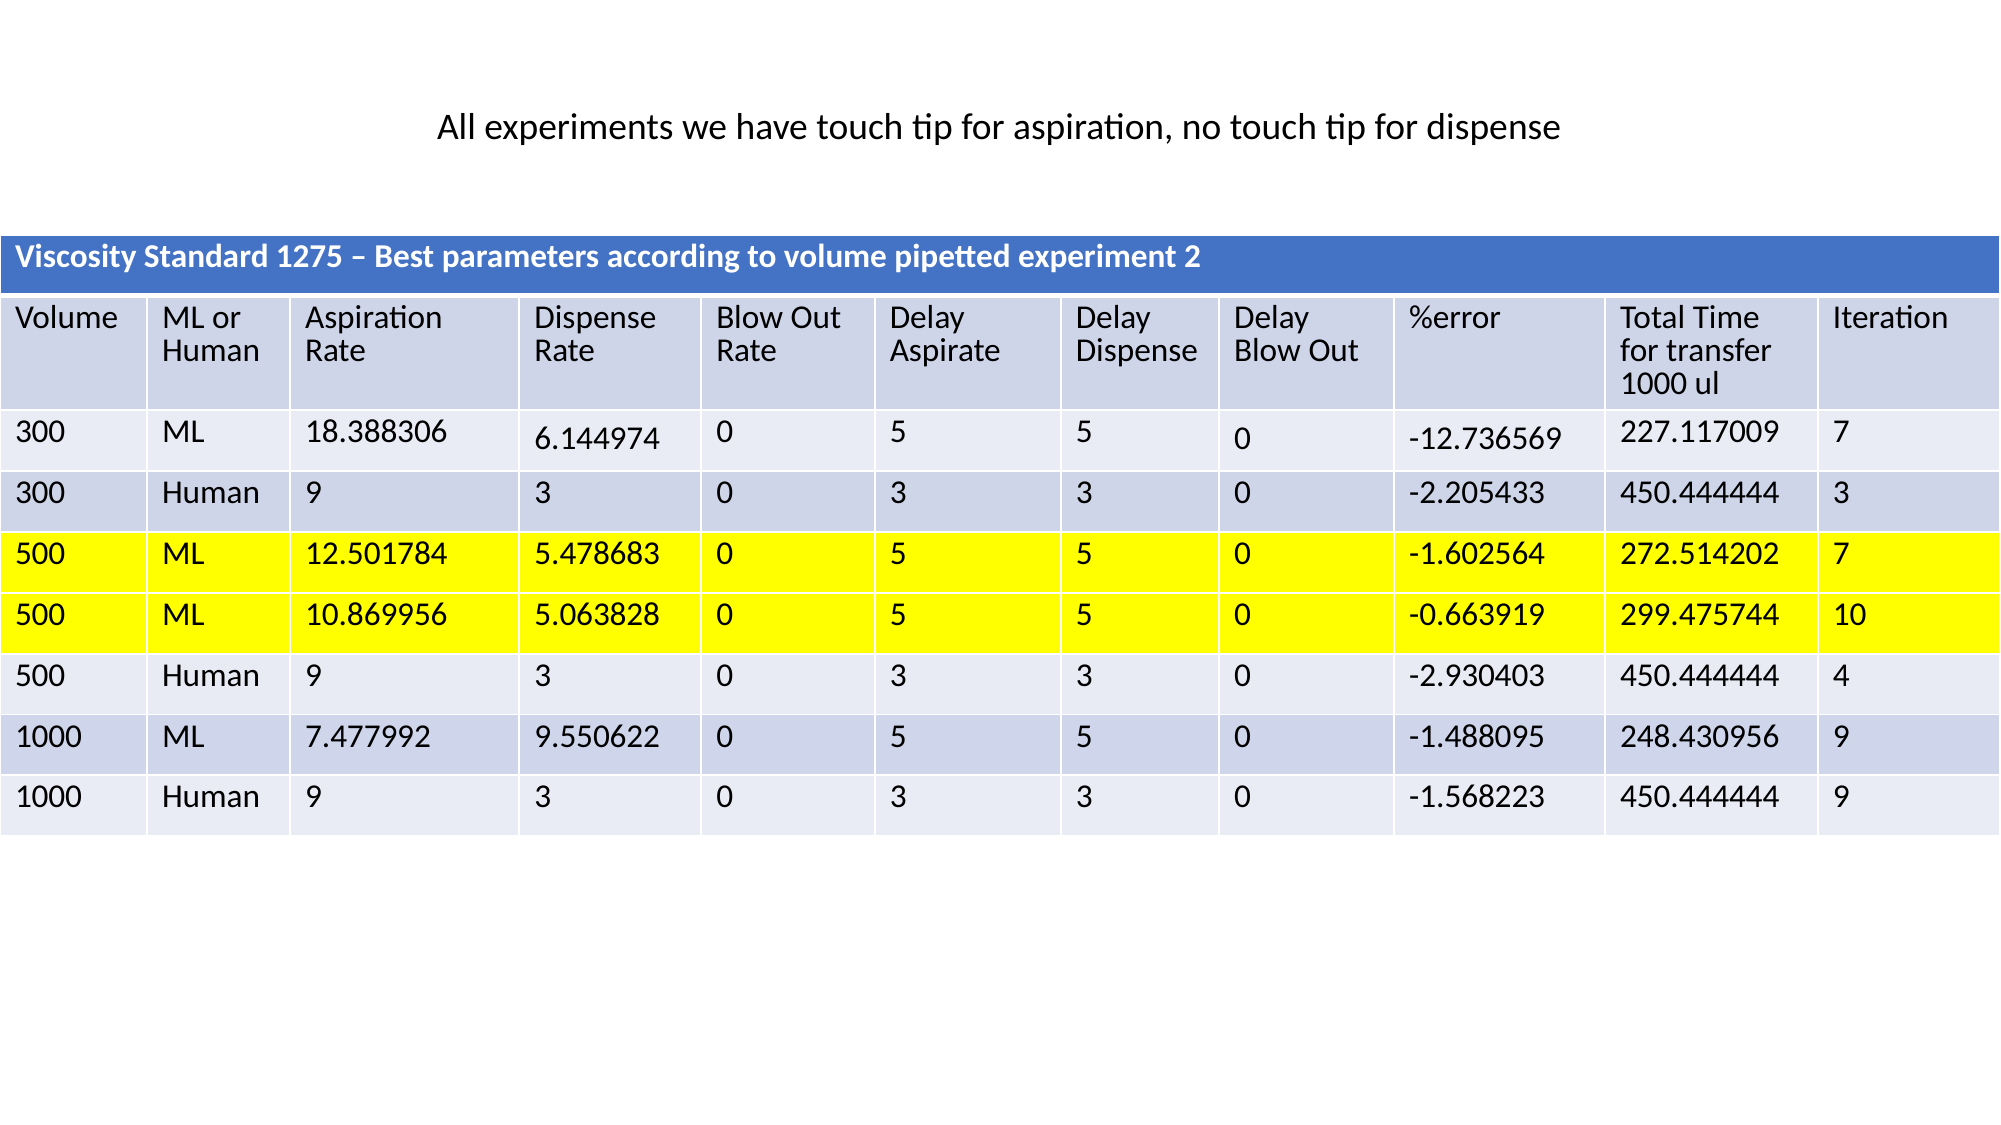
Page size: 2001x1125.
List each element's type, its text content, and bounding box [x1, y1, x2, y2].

table_cell 7.477992 [291, 715, 518, 774]
table_cell 3 [520, 655, 700, 714]
table_cell 3 [520, 472, 700, 531]
table_cell ML [148, 533, 289, 592]
table_cell 3 [876, 472, 1060, 531]
table_cell 300 [1, 472, 146, 531]
table_cell 5.478683 [520, 533, 700, 592]
table_cell ML [148, 594, 289, 653]
table_cell Human [148, 655, 289, 714]
table_cell 450.444444 [1606, 776, 1817, 835]
table_cell 0 [1220, 533, 1393, 592]
table_cell %error [1395, 298, 1604, 409]
table_cell 0 [702, 776, 874, 835]
table_cell 5 [876, 715, 1060, 774]
table_cell 5 [1062, 594, 1218, 653]
table_cell 10 [1819, 594, 1999, 653]
table_cell -1.602564 [1395, 533, 1604, 592]
table_cell 5.063828 [520, 594, 700, 653]
table_cell 300 [1, 411, 146, 470]
table_cell 227.117009 [1606, 411, 1817, 470]
table_cell 9.550622 [520, 715, 700, 774]
table_cell 0 [702, 472, 874, 531]
table_cell 0 [1220, 472, 1393, 531]
table_cell 9 [1819, 776, 1999, 835]
table_cell ML or Human [148, 298, 289, 409]
table_cell 0 [1220, 655, 1393, 714]
table_cell 9 [1819, 715, 1999, 774]
table_cell Dispense Rate [520, 298, 700, 409]
table_cell 500 [1, 533, 146, 592]
table_cell 5 [1062, 411, 1218, 470]
table_cell -1.568223 [1395, 776, 1604, 835]
text_box All experiments we have touch tip for aspiration, no touch tip for dispense [292, 94, 1707, 155]
table_cell -12.736569 [1395, 411, 1604, 470]
table_cell 9 [291, 655, 518, 714]
table_cell -2.930403 [1395, 655, 1604, 714]
table_cell 9 [291, 776, 518, 835]
table_cell 500 [1, 594, 146, 653]
table_cell 0 [702, 533, 874, 592]
table_cell 3 [1819, 472, 1999, 531]
table_cell 0 [702, 655, 874, 714]
table_cell 248.430956 [1606, 715, 1817, 774]
table_cell 0 [1220, 776, 1393, 835]
table_cell Volume [1, 298, 146, 409]
table_cell 0 [1220, 411, 1393, 470]
table_cell 450.444444 [1606, 472, 1817, 531]
table_cell 0 [702, 715, 874, 774]
table_cell 1000 [1, 715, 146, 774]
table_header Viscosity Standard 1275 – Best parameters according to volume pipetted experiment 2 [1, 236, 1999, 293]
table_cell 7 [1819, 411, 1999, 470]
table_cell Delay Aspirate [876, 298, 1060, 409]
table_cell 0 [1220, 594, 1393, 653]
table_cell 3 [876, 776, 1060, 835]
table_cell 6.144974 [520, 411, 700, 470]
table_cell Delay Blow Out [1220, 298, 1393, 409]
table_cell 10.869956 [291, 594, 518, 653]
table_cell 12.501784 [291, 533, 518, 592]
table_cell 5 [876, 533, 1060, 592]
table_cell Total Time for transfer 1000 ul [1606, 298, 1817, 409]
table_cell 299.475744 [1606, 594, 1817, 653]
table_cell -2.205433 [1395, 472, 1604, 531]
table_cell 9 [291, 472, 518, 531]
table_cell 0 [1220, 715, 1393, 774]
table_cell 3 [876, 655, 1060, 714]
table_cell 5 [1062, 715, 1218, 774]
table_cell Delay Dispense [1062, 298, 1218, 409]
table_cell 3 [1062, 655, 1218, 714]
table_cell -1.488095 [1395, 715, 1604, 774]
table_cell 7 [1819, 533, 1999, 592]
table_cell 450.444444 [1606, 655, 1817, 714]
table_cell Iteration [1819, 298, 1999, 409]
table_cell Aspiration Rate [291, 298, 518, 409]
table_cell 4 [1819, 655, 1999, 714]
table_cell 3 [1062, 776, 1218, 835]
table_cell 5 [1062, 533, 1218, 592]
table_cell 18.388306 [291, 411, 518, 470]
table_cell Blow Out Rate [702, 298, 874, 409]
table_cell 1000 [1, 776, 146, 835]
table_cell ML [148, 411, 289, 470]
table_cell ML [148, 715, 289, 774]
table_cell Human [148, 776, 289, 835]
table_cell 5 [876, 411, 1060, 470]
table_cell 0 [702, 411, 874, 470]
table_cell 0 [702, 594, 874, 653]
table_cell 272.514202 [1606, 533, 1817, 592]
table_cell 3 [520, 776, 700, 835]
table_cell Human [148, 472, 289, 531]
table_cell 3 [1062, 472, 1218, 531]
table_cell -0.663919 [1395, 594, 1604, 653]
table_cell 500 [1, 655, 146, 714]
table_cell 5 [876, 594, 1060, 653]
